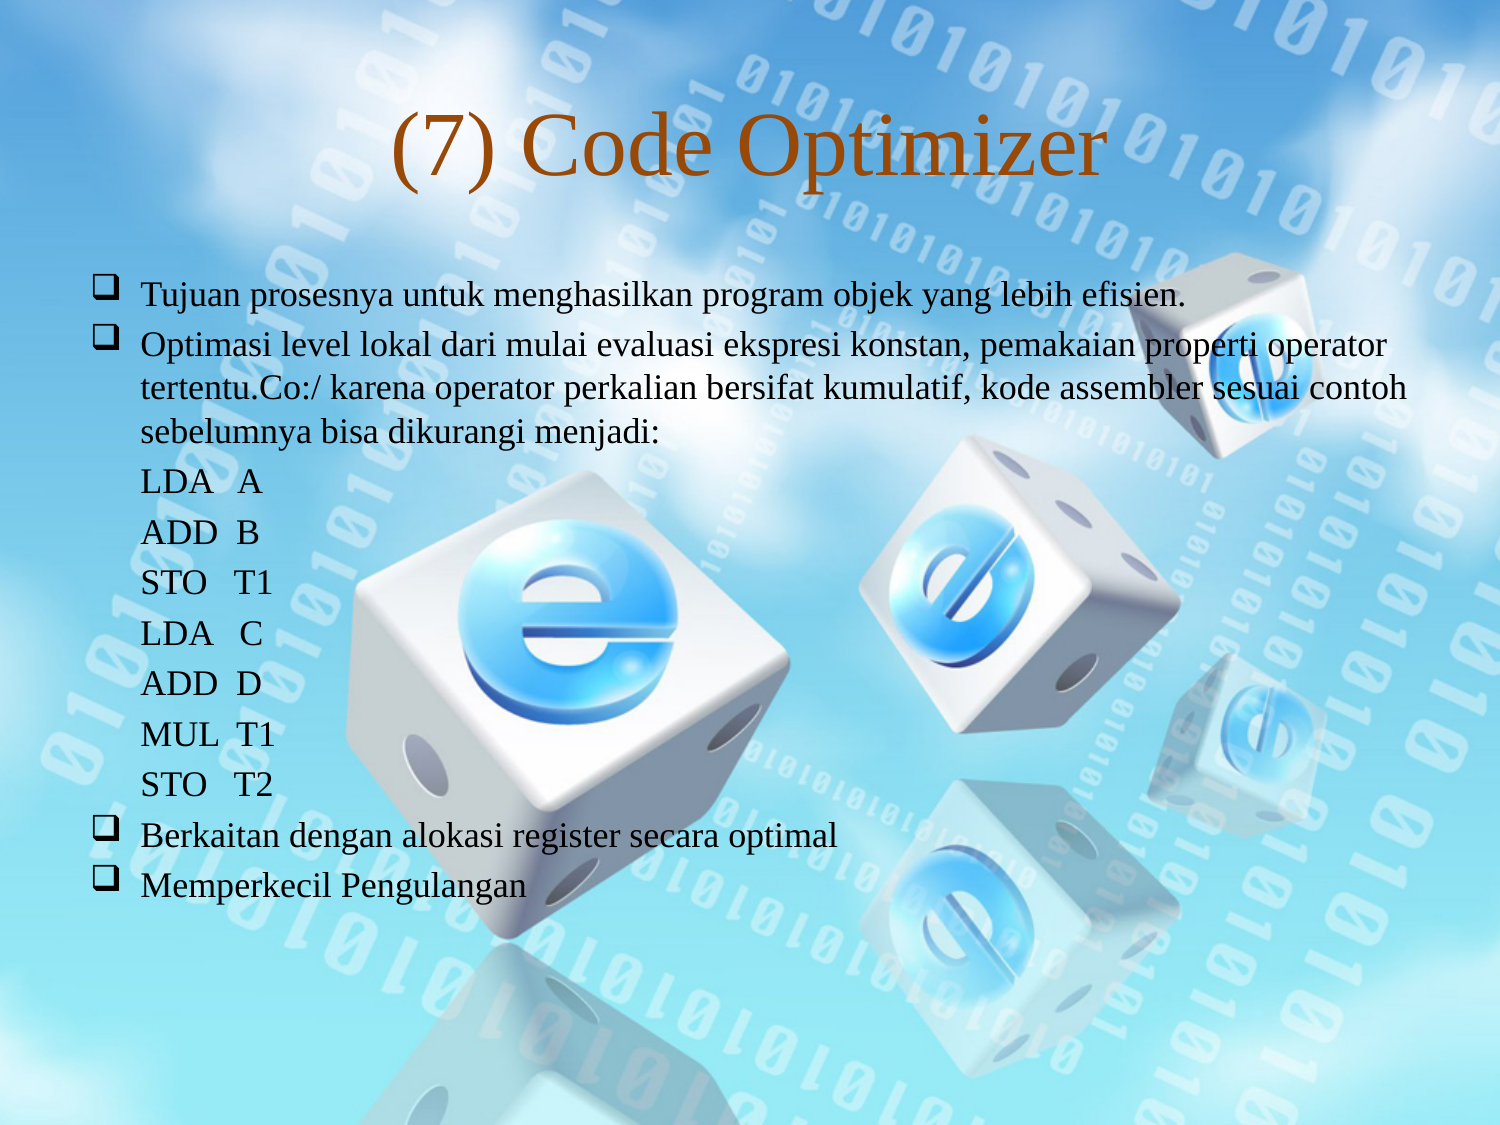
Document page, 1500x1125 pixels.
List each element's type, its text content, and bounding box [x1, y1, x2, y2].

title (7) Code Optimizer [75, 45, 1425, 233]
list Tujuan prosesnya untuk menghasilkan program objek yang lebih efisien. Optimasi level lokal dari mulai evaluasi ekspresi konstan, pemakaian properti operator tertentu.Co:/ karena operator perkalian bersifat kumulatif, kode assembler sesuai contoh sebelumnya bisa dikurangi menjadi: LDA A ADD B STO T1 LDA C ADD D MUL T1 STO T2 Berkaitan dengan alokasi register secara optimal Memperkecil Pengulangan [75, 262, 1425, 1005]
picture [0, 0, 1500, 1125]
